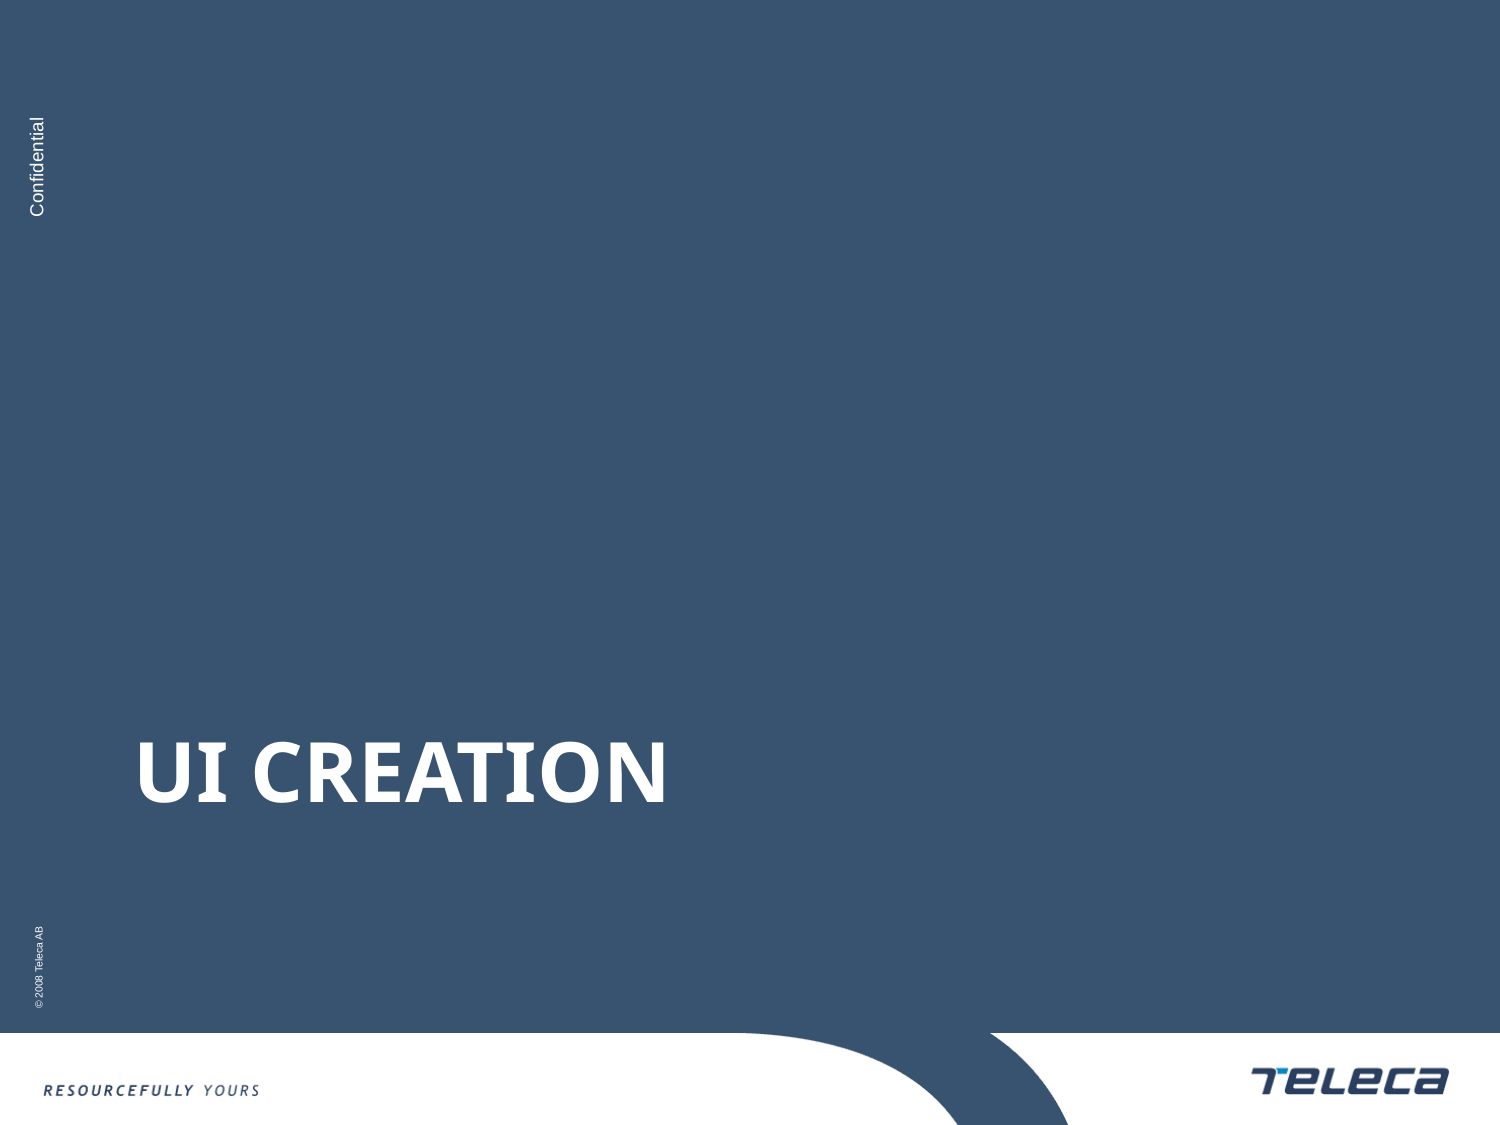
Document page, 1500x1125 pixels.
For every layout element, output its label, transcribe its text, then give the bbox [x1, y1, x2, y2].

title UI Creation [118, 722, 1394, 947]
picture [0, 1033, 1500, 1125]
